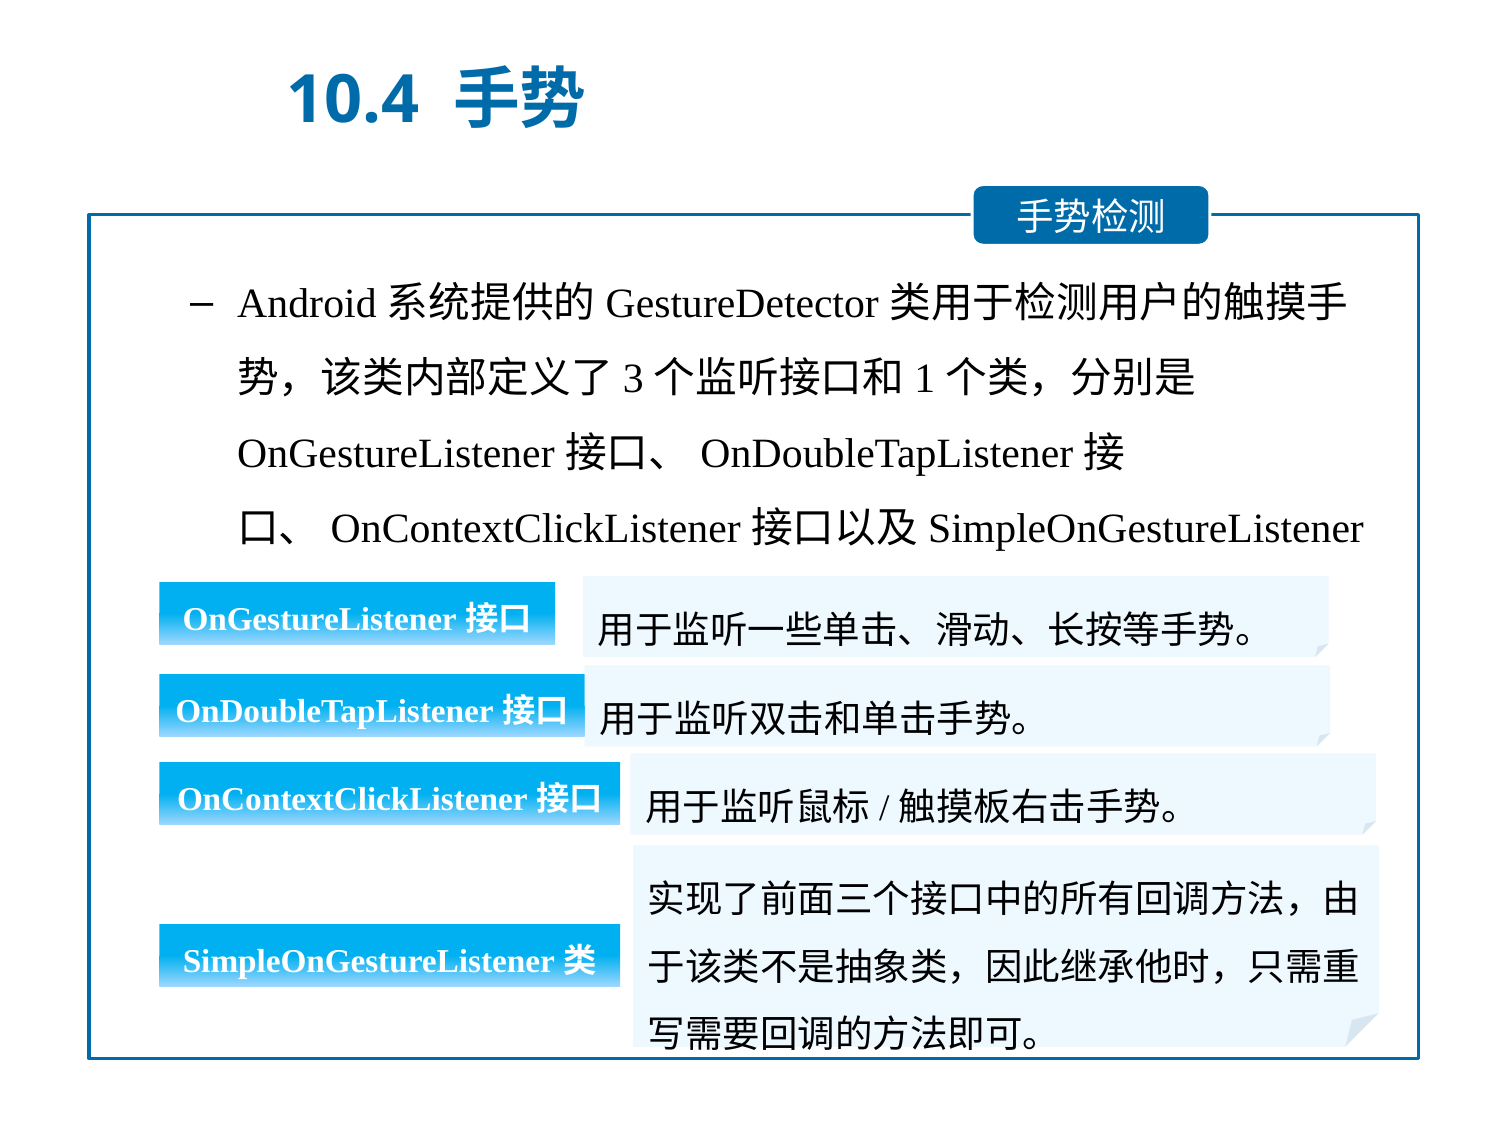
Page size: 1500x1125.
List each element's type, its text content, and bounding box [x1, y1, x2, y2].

text_box [89, 214, 1419, 1059]
text_box 用于监听一些单击、滑动、长按等手势。 [582, 574, 1333, 659]
text_box 手势检测 [970, 182, 1212, 243]
text_box 用于监听鼠标/触摸板右击手势。 [629, 752, 1380, 836]
text_box OnContextClickListener接口 [159, 762, 621, 825]
text_box OnGestureListener接口 [159, 582, 556, 645]
text_box 实现了前面三个接口中的所有回调方法，由于该类不是抽象类，因此继承他时，只需重写需要回调的方法即可。 [632, 844, 1383, 1048]
text_box SimpleOnGestureListener类 [159, 924, 621, 987]
text_box Android系统提供的GestureDetector类用于检测用户的触摸手势，该类内部定义了3个监听接口和1个类，分别是OnGestureListener接口、OnDoubleTapListener接口、OnContextClickListener接口以及SimpleOnGestureListener类。 [100, 243, 1400, 1035]
text_box 10.4 手势 [271, 32, 1500, 159]
text_box 用于监听双击和单击手势。 [583, 664, 1334, 748]
text_box OnDoubleTapListener接口 [159, 674, 583, 737]
